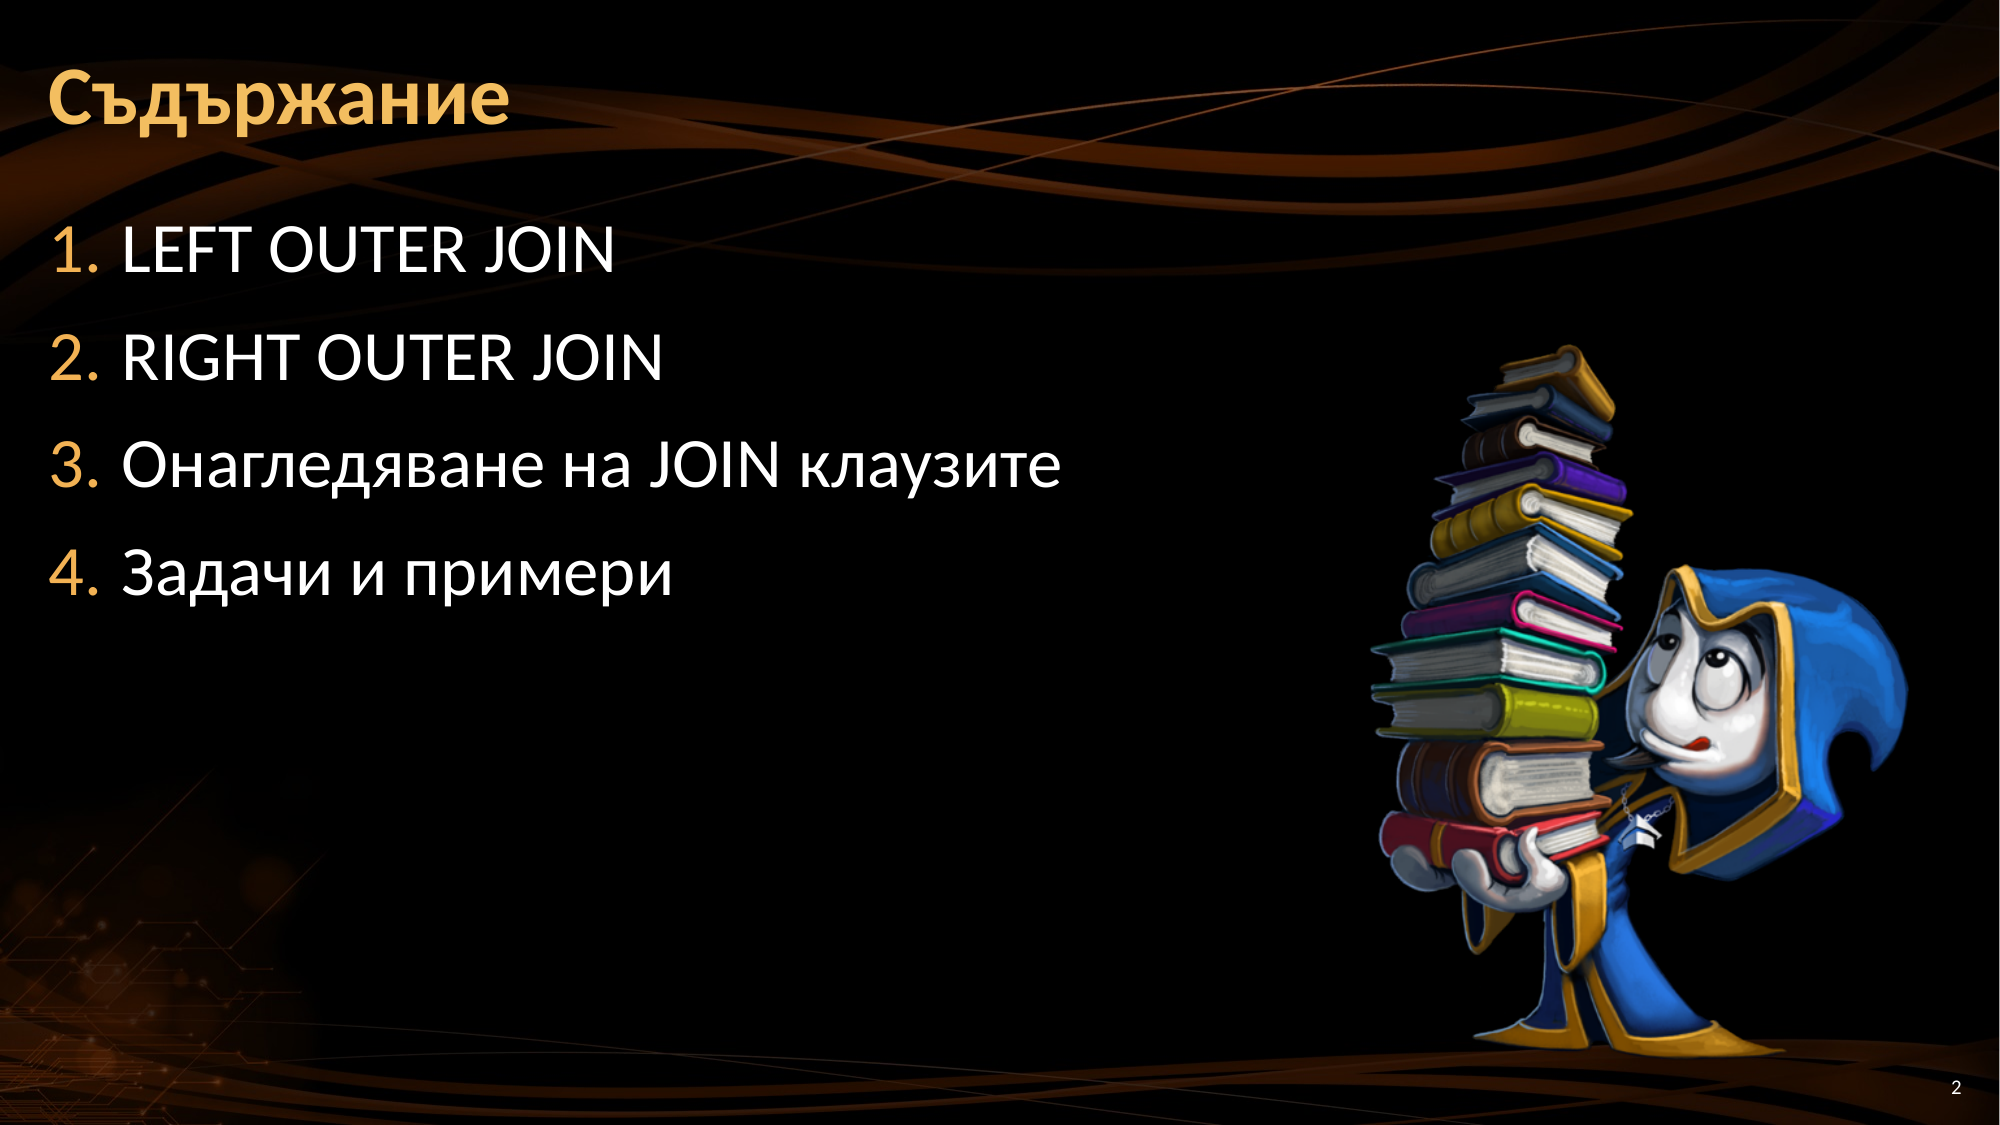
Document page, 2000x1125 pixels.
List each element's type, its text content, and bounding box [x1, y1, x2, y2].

picture [0, 0, 2000, 1125]
title Съдържание [30, 6, 1602, 189]
list LEFT OUTER JOIN RIGHT OUTER JOIN Онагледяване на JOIN клаузите Задачи и примери [31, 195, 1968, 1103]
